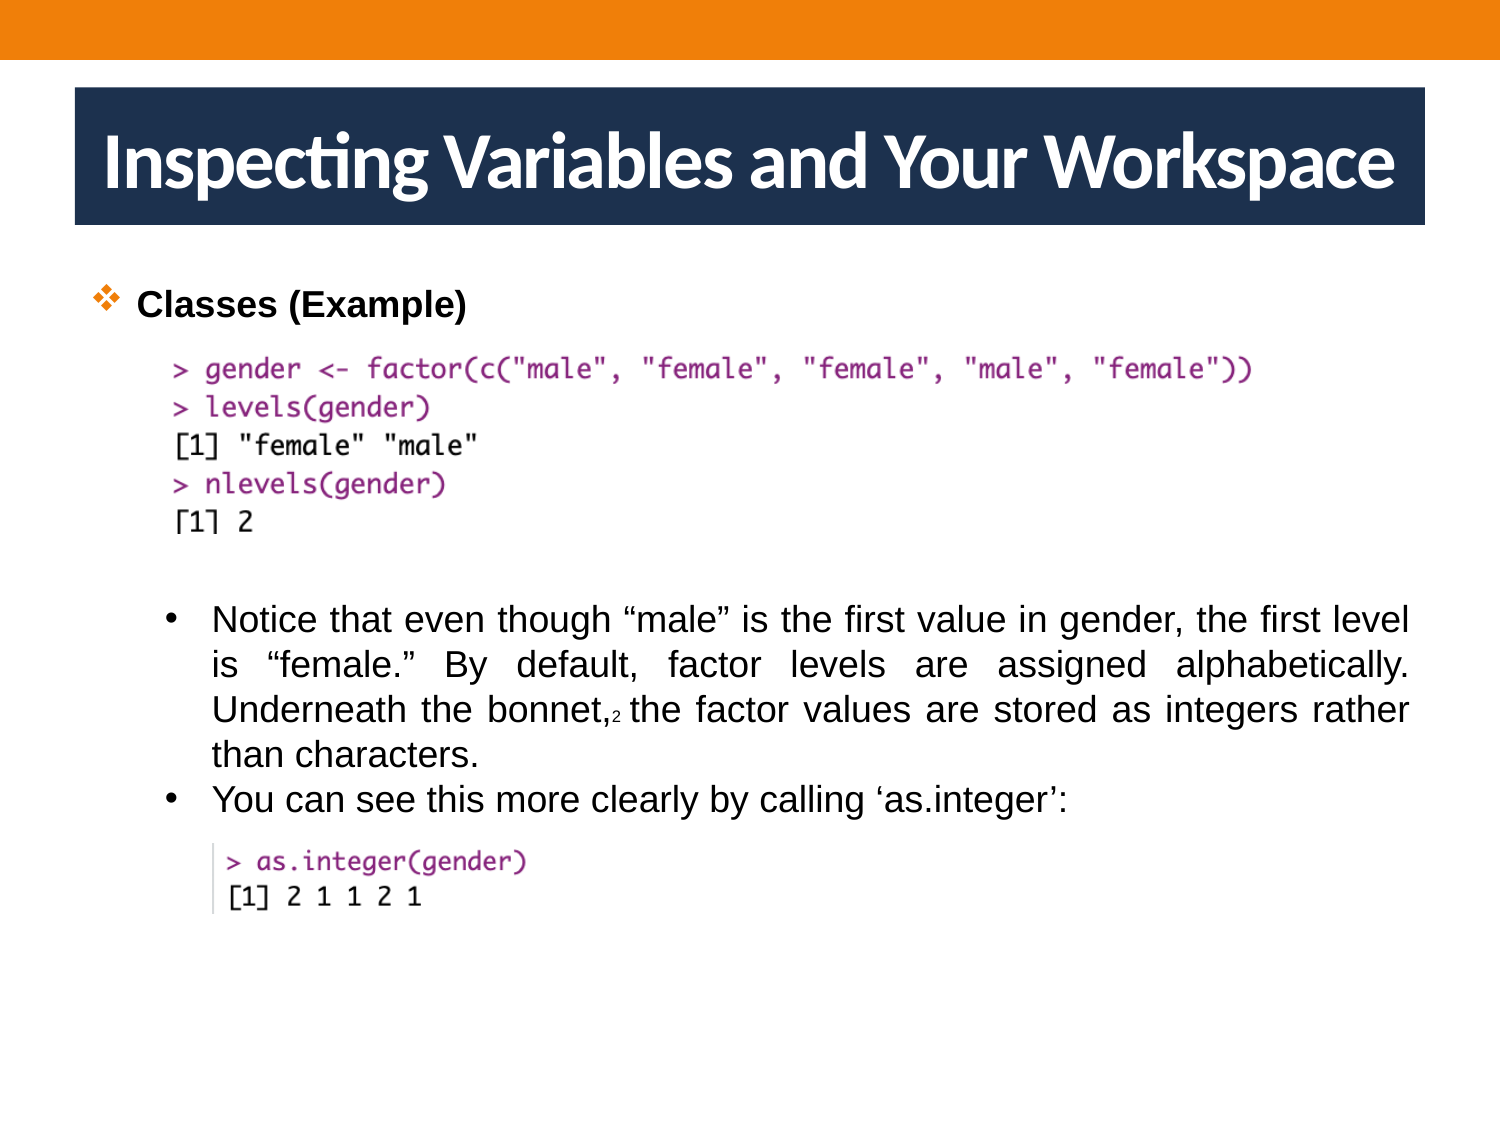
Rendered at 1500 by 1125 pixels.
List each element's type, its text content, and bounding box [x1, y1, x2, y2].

picture [212, 842, 538, 915]
text_box Classes (Example) Notice that even though “male” is the first value in gender, the first level is “female.” By default, factor levels are assigned alphabetically. Underneath the bonnet,2 the factor values are stored as integers rather than characters. You can see this more clearly by calling ‘as.integer’: [74, 272, 1425, 873]
picture [162, 349, 1288, 534]
text_box Inspecting Variables and Your Workspace [74, 87, 1425, 225]
